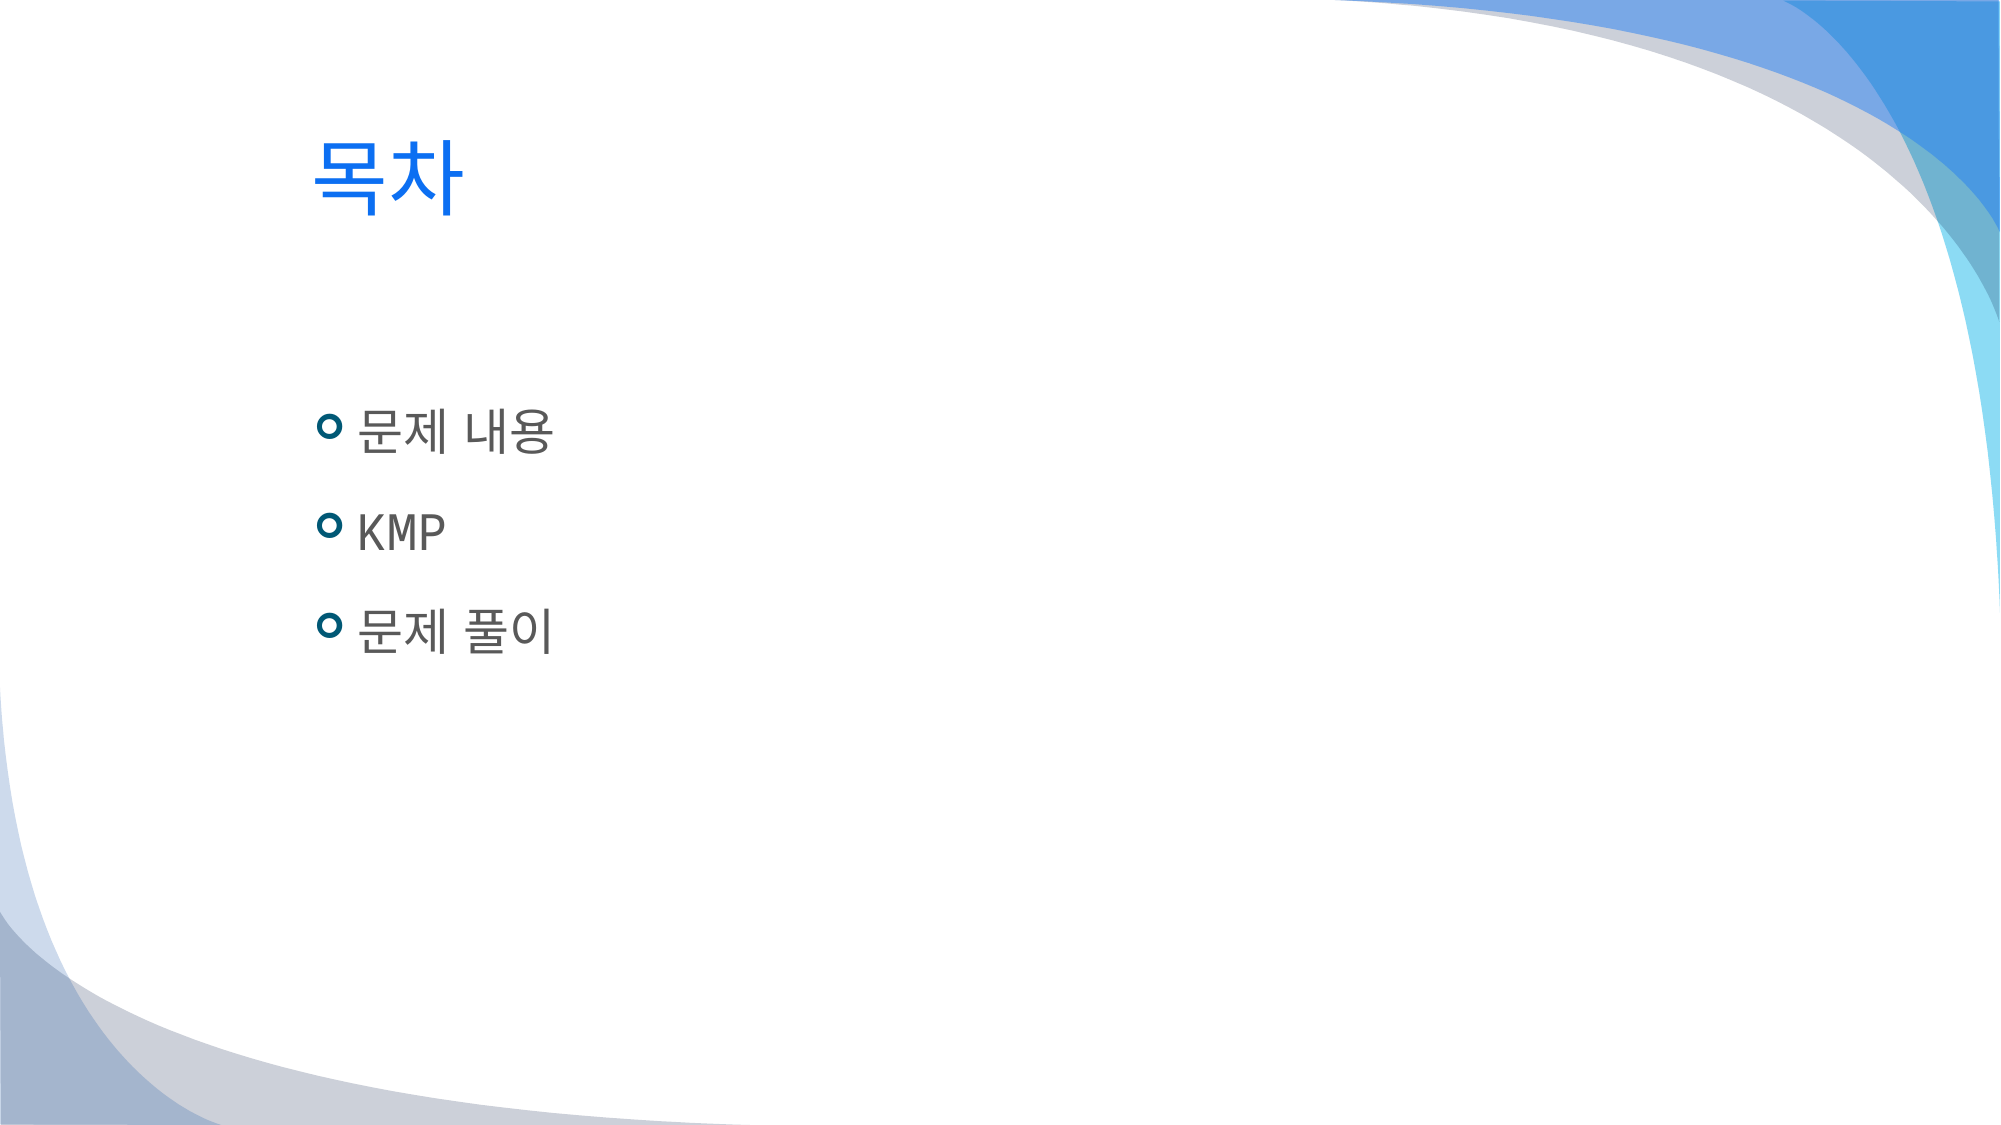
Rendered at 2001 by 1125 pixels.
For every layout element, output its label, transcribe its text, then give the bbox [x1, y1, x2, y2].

list 문제 내용 KMP 문제 풀이 [299, 363, 1305, 893]
title 목차 [296, 82, 1782, 270]
